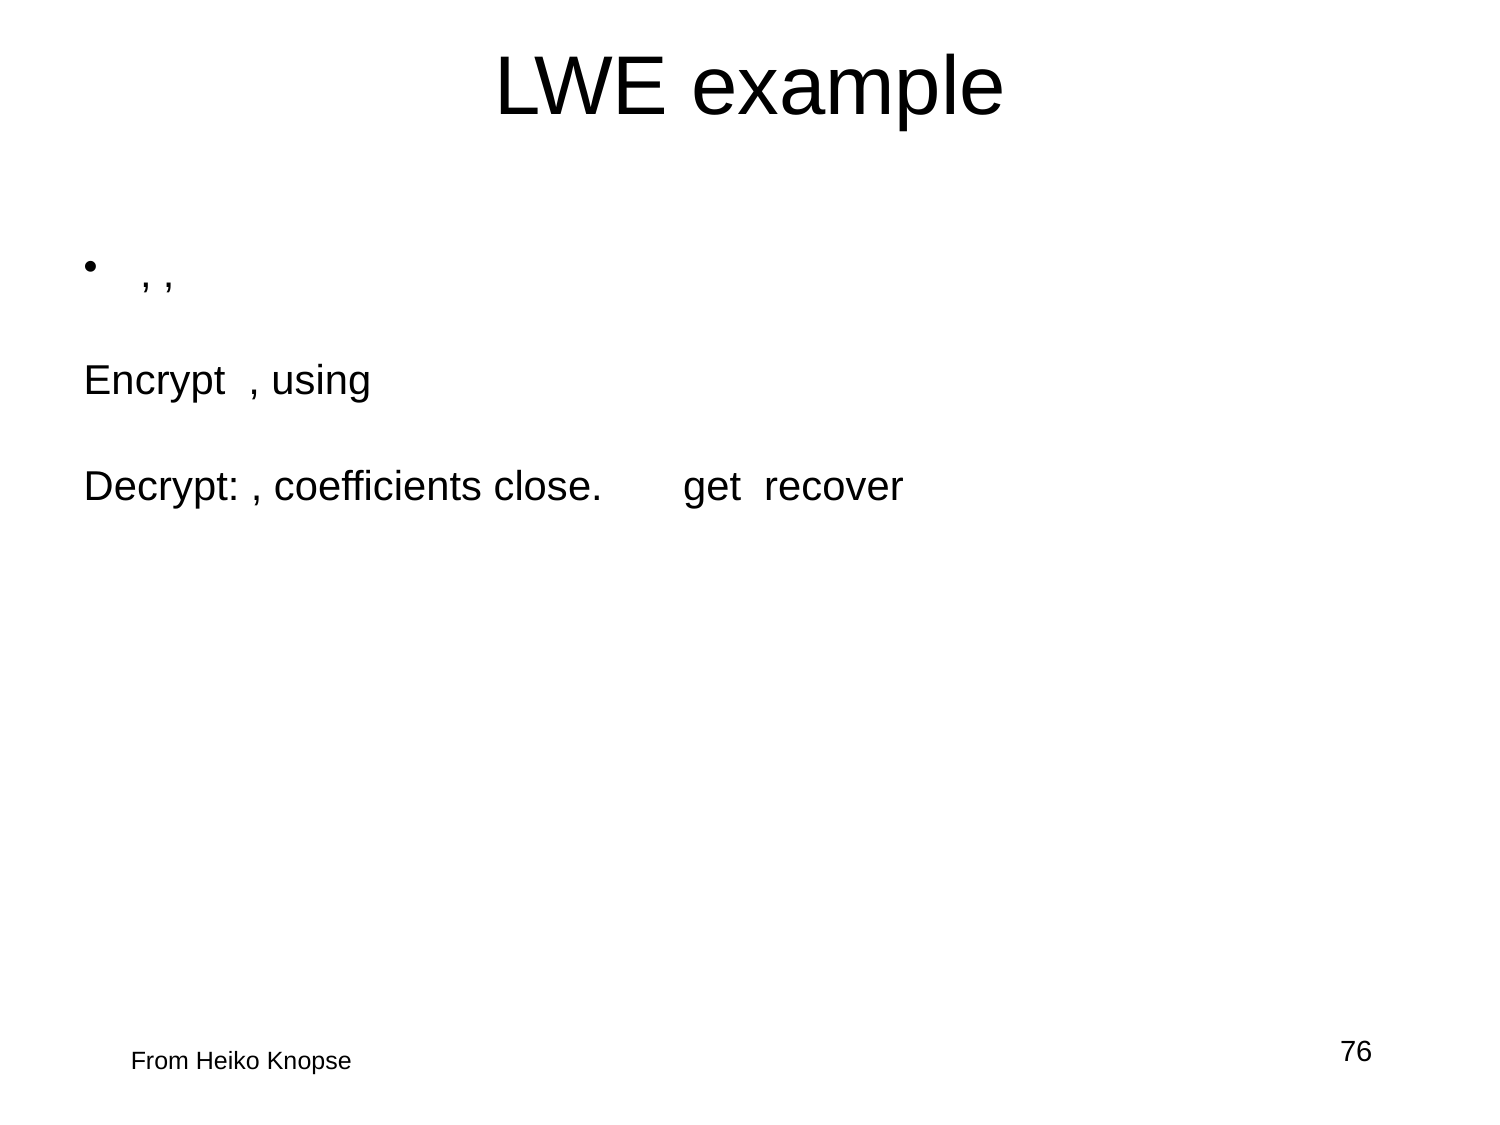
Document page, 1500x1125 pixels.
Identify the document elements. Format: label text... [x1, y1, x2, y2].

slide_number 76 [1074, 1024, 1388, 1101]
title LWE example [112, 0, 1388, 163]
text_box From Heiko Knopse [116, 1037, 368, 1083]
